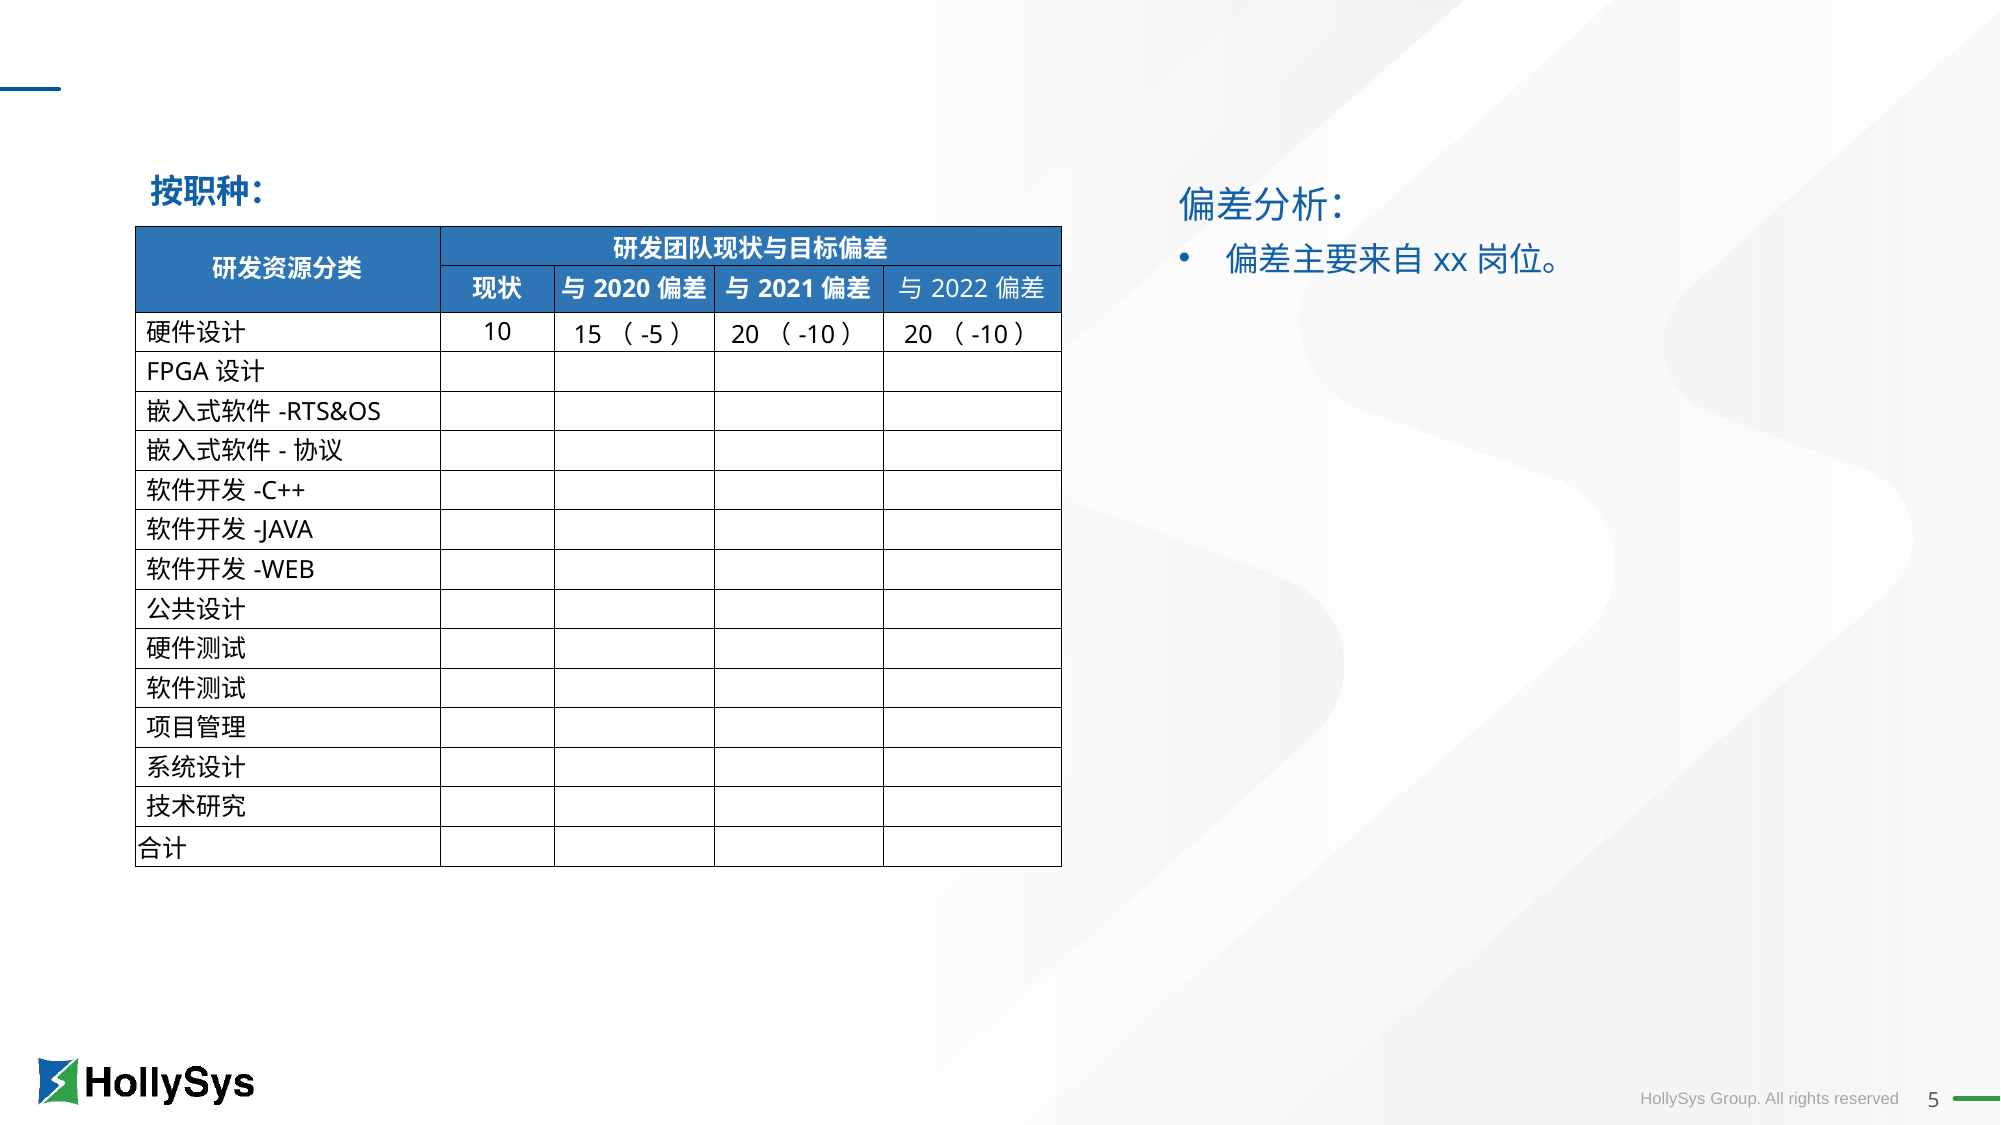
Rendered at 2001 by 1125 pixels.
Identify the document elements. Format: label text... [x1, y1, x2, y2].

table_cell 与2020偏差 [555, 266, 714, 312]
table_cell [441, 471, 554, 509]
table_cell [441, 669, 554, 707]
table_cell 嵌入式软件-协议 [136, 431, 440, 470]
table_cell [715, 629, 883, 668]
table_cell 软件开发-C++ [136, 471, 440, 509]
table_cell [715, 590, 883, 628]
table_cell 软件开发-WEB [136, 550, 440, 589]
table_cell [715, 827, 883, 866]
table_cell [715, 708, 883, 747]
table_cell [441, 510, 554, 549]
table_cell 软件测试 [136, 669, 440, 707]
table_header 研发团队现状与目标偏差 [441, 227, 1061, 265]
table_cell [884, 550, 1061, 589]
table_cell [555, 590, 714, 628]
table_header 研发资源分类 [136, 227, 440, 312]
table_cell [715, 510, 883, 549]
table_cell 硬件设计 [136, 313, 440, 351]
table_cell 现状 [441, 266, 554, 312]
table_cell [884, 392, 1061, 430]
table_cell FPGA设计 [136, 352, 440, 391]
table_cell [884, 748, 1061, 786]
table_cell [555, 708, 714, 747]
picture [0, 0, 2000, 1125]
table_cell [884, 352, 1061, 391]
table_cell 公共设计 [136, 590, 440, 628]
table_cell 系统设计 [136, 748, 440, 786]
table_cell [715, 748, 883, 786]
text_box 偏差分析： 偏差主要来自xx岗位。 [1163, 164, 1918, 285]
table_cell [715, 352, 883, 391]
table_cell [884, 669, 1061, 707]
table_cell [884, 510, 1061, 549]
table_cell [884, 431, 1061, 470]
table_cell 20（-10） [884, 313, 1061, 351]
table_cell 与2022偏差 [884, 266, 1061, 312]
table_cell 嵌入式软件-RTS&OS [136, 392, 440, 430]
table_cell [441, 550, 554, 589]
table_cell [555, 669, 714, 707]
table_cell [555, 827, 714, 866]
table_cell 项目管理 [136, 708, 440, 747]
table_cell [555, 787, 714, 826]
table_cell [555, 510, 714, 549]
table_cell [555, 392, 714, 430]
table_cell 合计 [136, 827, 440, 866]
table_cell 技术研究 [136, 787, 440, 826]
table_cell 10 [441, 313, 554, 351]
table_cell [884, 629, 1061, 668]
table_cell [441, 431, 554, 470]
table_cell [555, 431, 714, 470]
table_cell [555, 352, 714, 391]
text_box 按职种： [135, 162, 299, 218]
table_cell [555, 471, 714, 509]
table_cell [884, 827, 1061, 866]
table_cell [441, 392, 554, 430]
table_cell [884, 787, 1061, 826]
table_cell [884, 590, 1061, 628]
table_cell 硬件测试 [136, 629, 440, 668]
table_cell [884, 471, 1061, 509]
table_cell [441, 629, 554, 668]
table_cell [715, 431, 883, 470]
table_cell [715, 550, 883, 589]
table_cell [555, 629, 714, 668]
table_cell [441, 708, 554, 747]
table_cell [441, 590, 554, 628]
table_cell [884, 708, 1061, 747]
table_cell [441, 827, 554, 866]
table_cell [441, 787, 554, 826]
table_cell [715, 787, 883, 826]
table_cell 20（-10） [715, 313, 883, 351]
table_cell [441, 748, 554, 786]
table_cell 软件开发-JAVA [136, 510, 440, 549]
table_cell [555, 550, 714, 589]
table_cell 15（-5） [555, 313, 714, 351]
table_cell [715, 392, 883, 430]
table_cell [715, 471, 883, 509]
table_cell [555, 748, 714, 786]
table_cell [715, 669, 883, 707]
table_cell 与2021偏差 [715, 266, 883, 312]
table_cell [441, 352, 554, 391]
